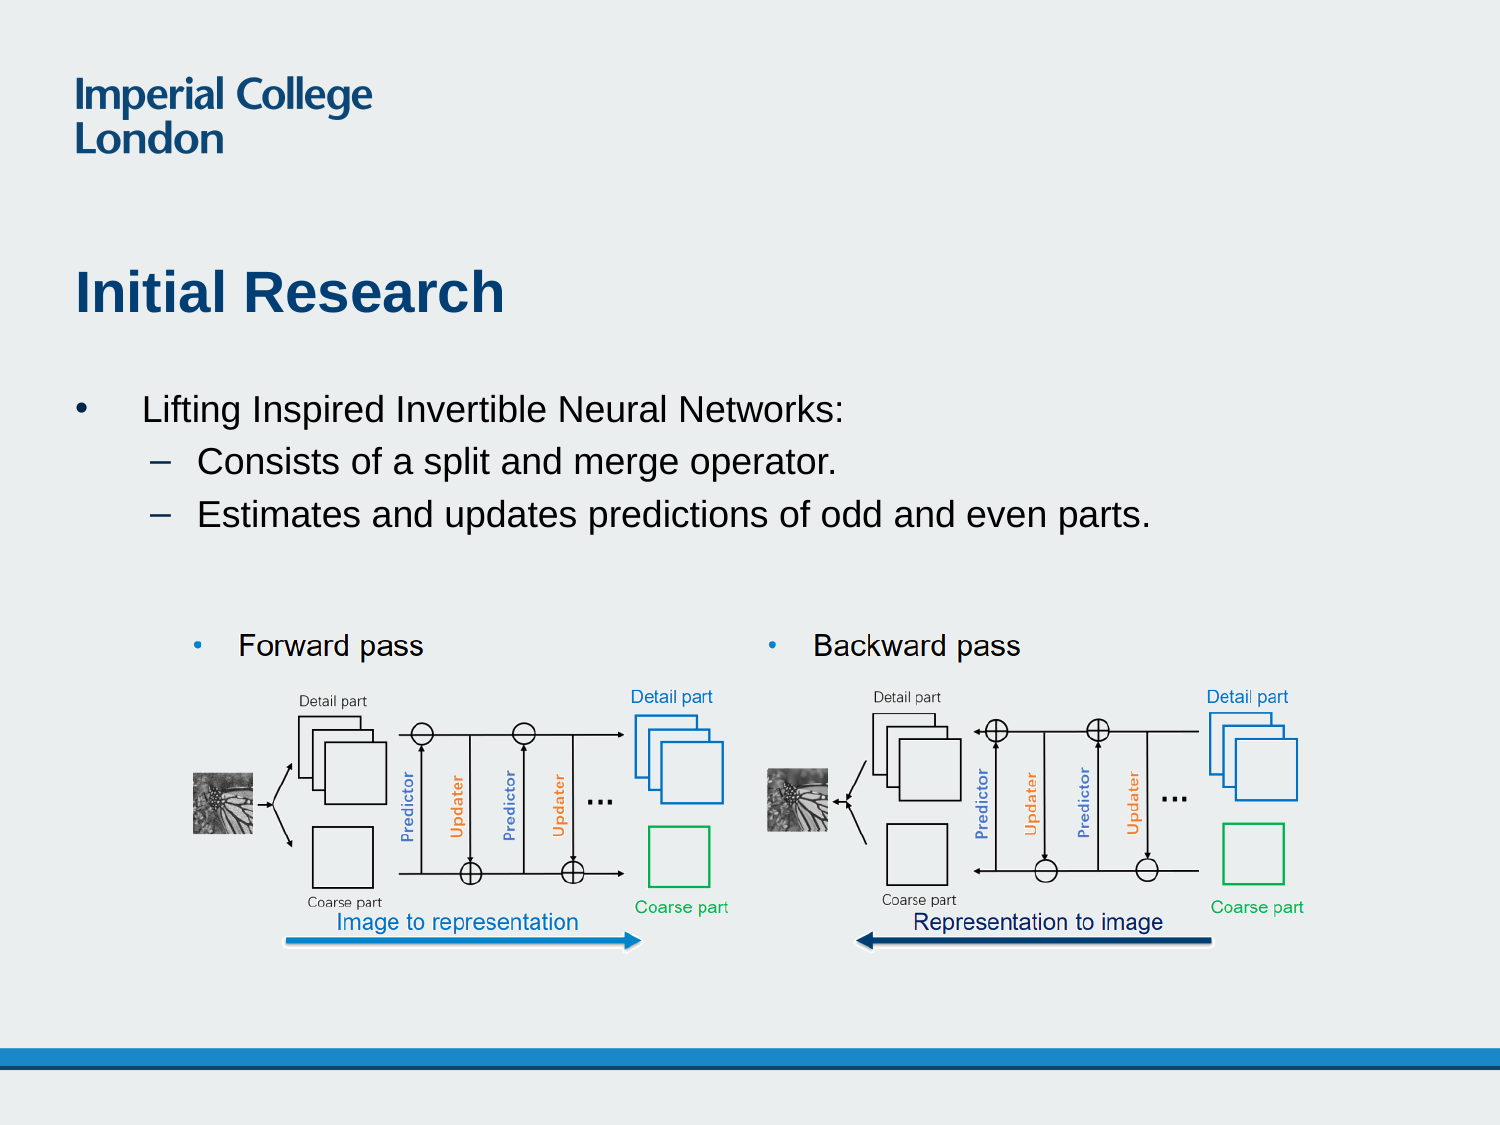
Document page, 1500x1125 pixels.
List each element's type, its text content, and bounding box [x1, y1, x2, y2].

picture [0, 0, 1500, 1125]
list Lifting Inspired Invertible Neural Networks: Consists of a split and merge operator. Estimates and updates predictions of odd and even parts. [75, 384, 1425, 563]
title Initial Research [75, 244, 1425, 328]
